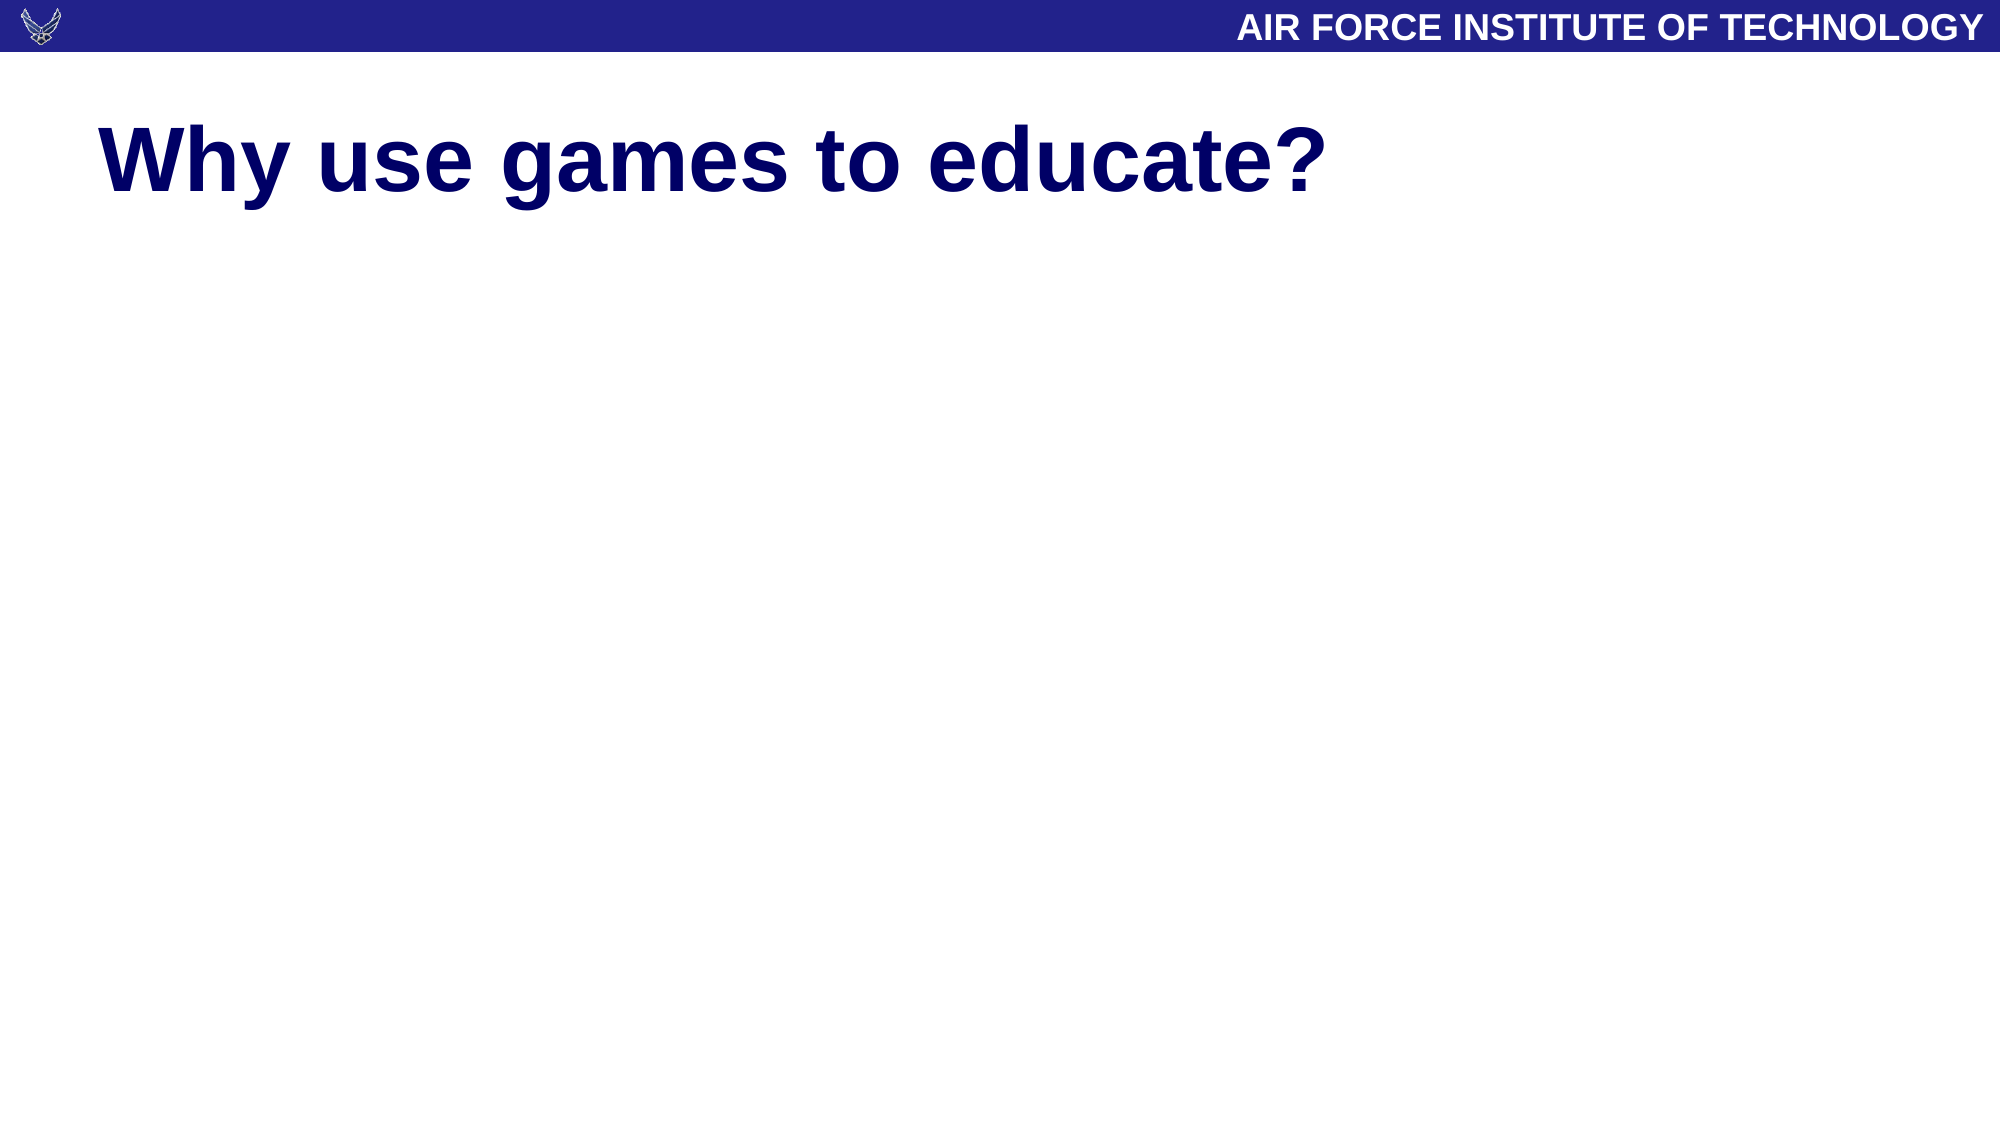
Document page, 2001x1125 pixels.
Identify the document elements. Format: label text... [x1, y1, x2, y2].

title Why use games to educate? [83, 92, 1784, 262]
picture [21, 8, 61, 45]
